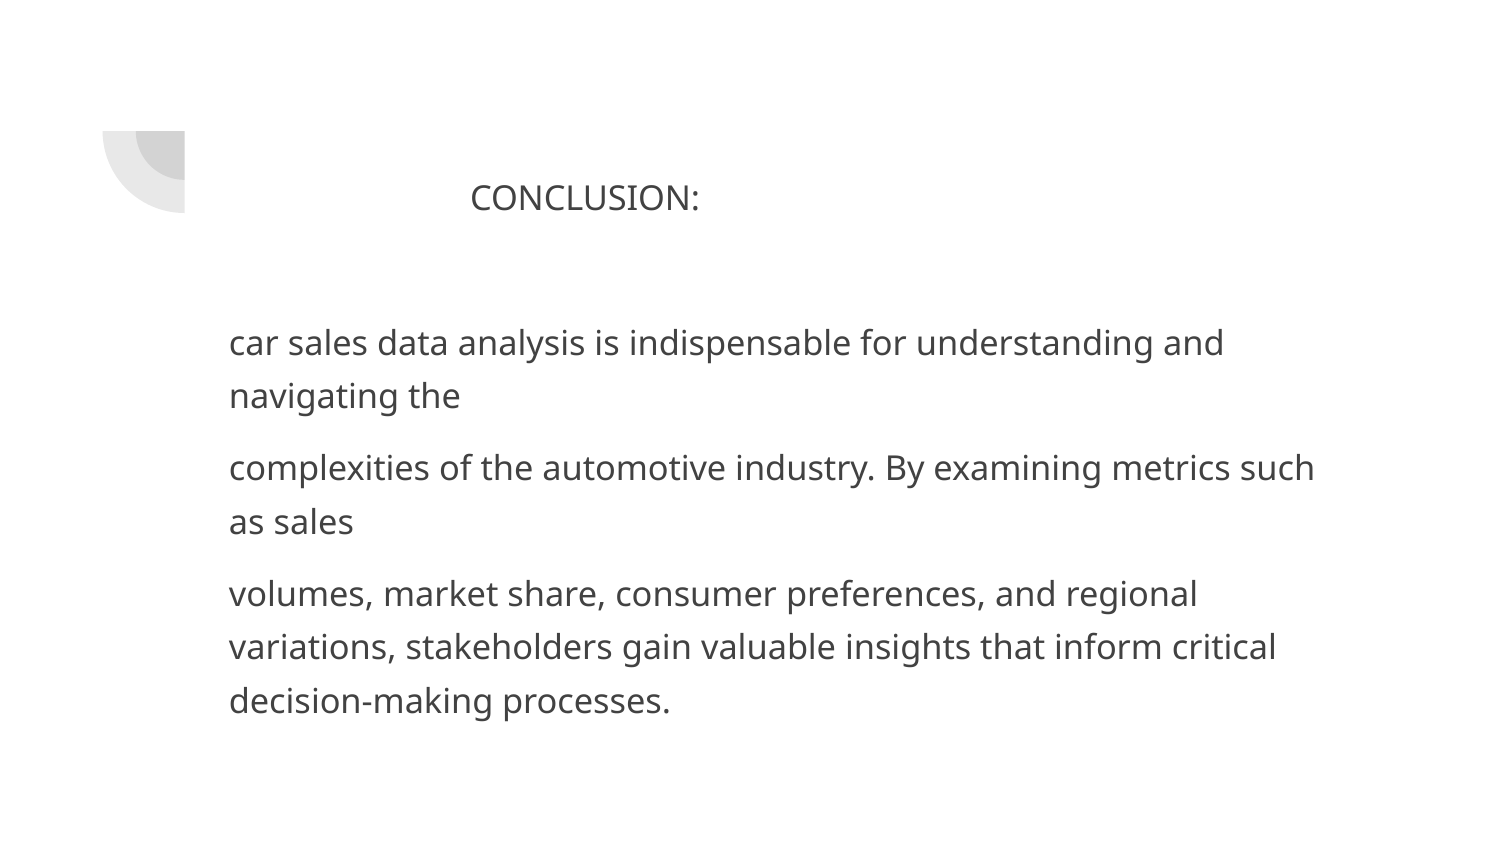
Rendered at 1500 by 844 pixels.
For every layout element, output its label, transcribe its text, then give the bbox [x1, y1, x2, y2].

list CONCLUSION: car sales data analysis is indispensable for understanding and navigating the complexities of the automotive industry. By examining metrics such as sales volumes, market share, consumer preferences, and regional variations, stakeholders gain valuable insights that inform critical decision-making processes. [213, 152, 1368, 744]
